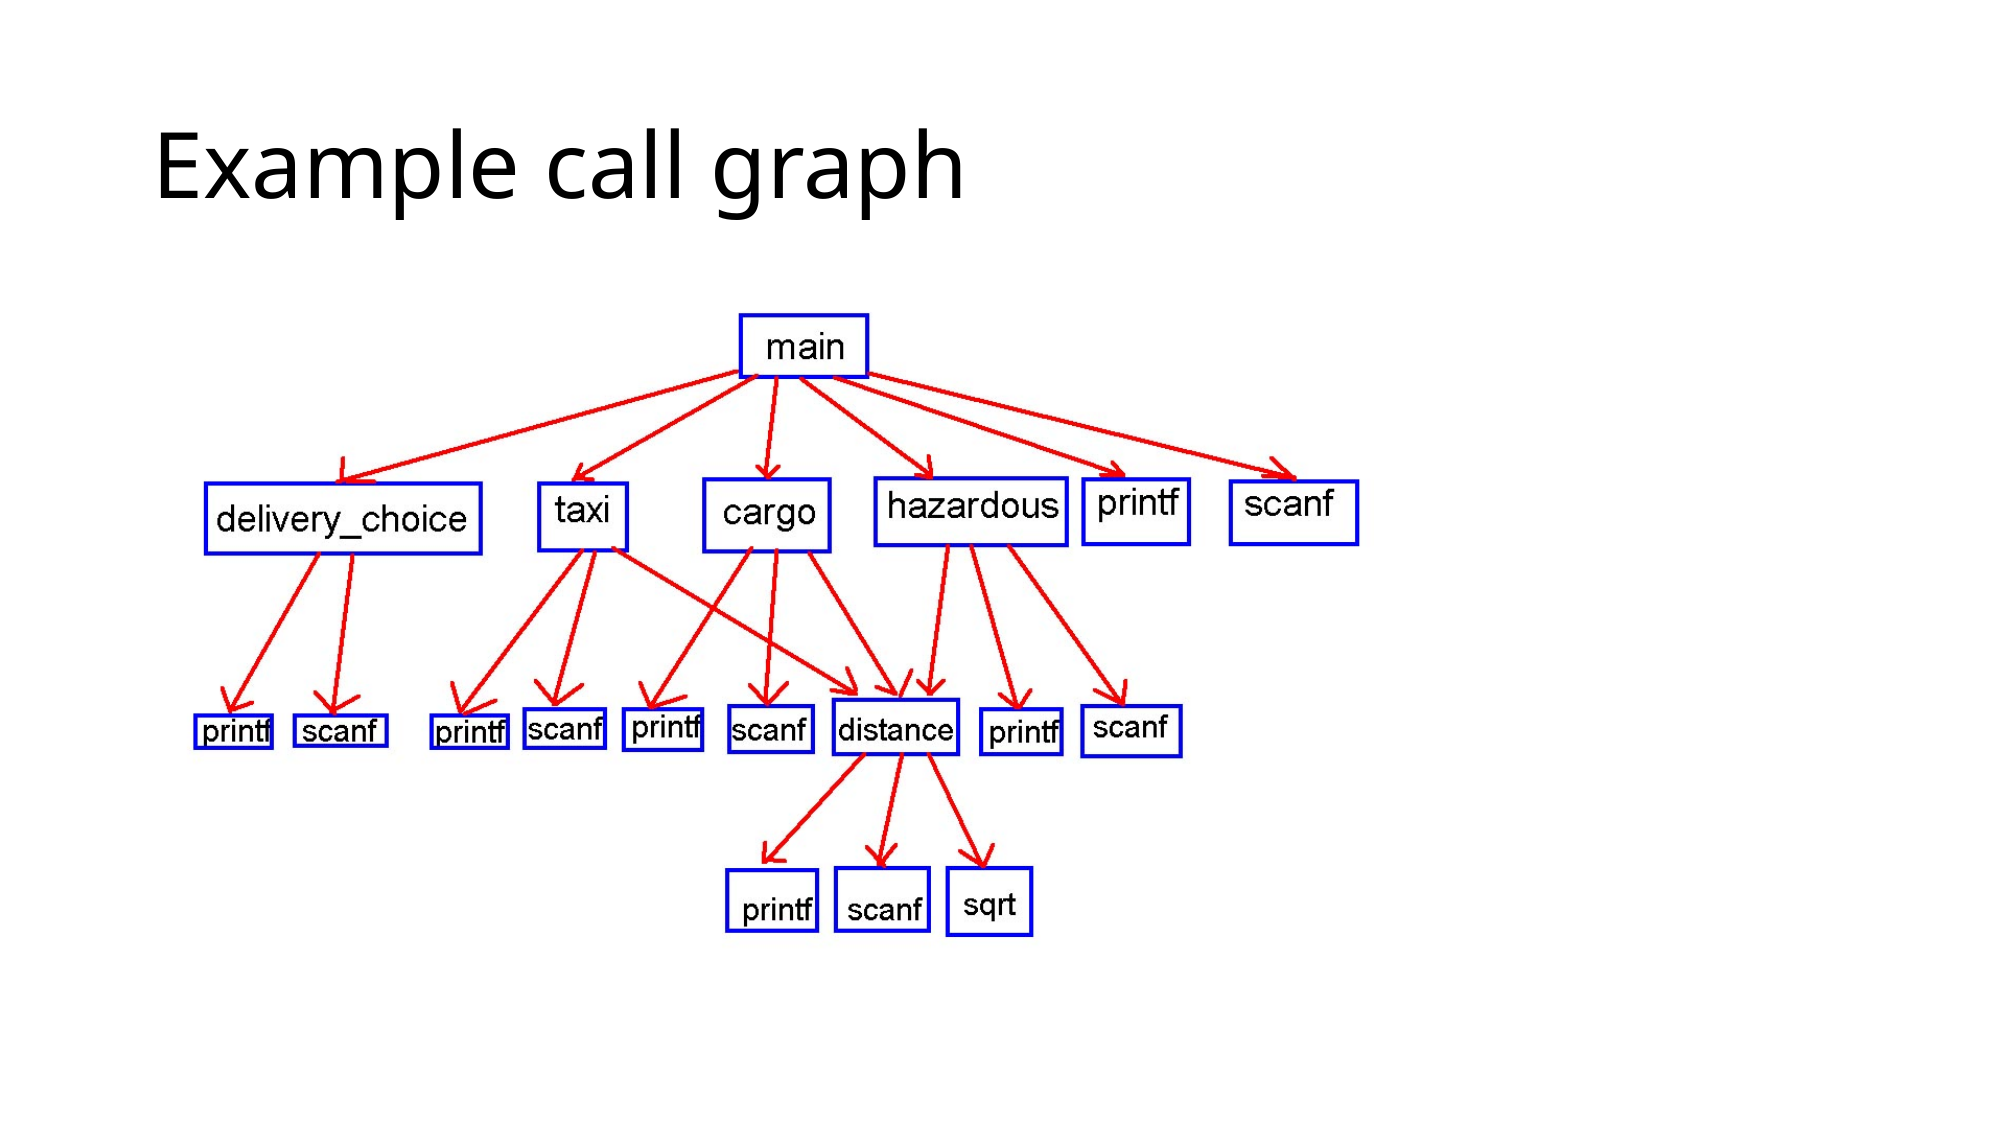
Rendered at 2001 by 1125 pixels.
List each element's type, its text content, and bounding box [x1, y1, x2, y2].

picture [137, 262, 1445, 1006]
title Example call graph [137, 59, 1863, 278]
